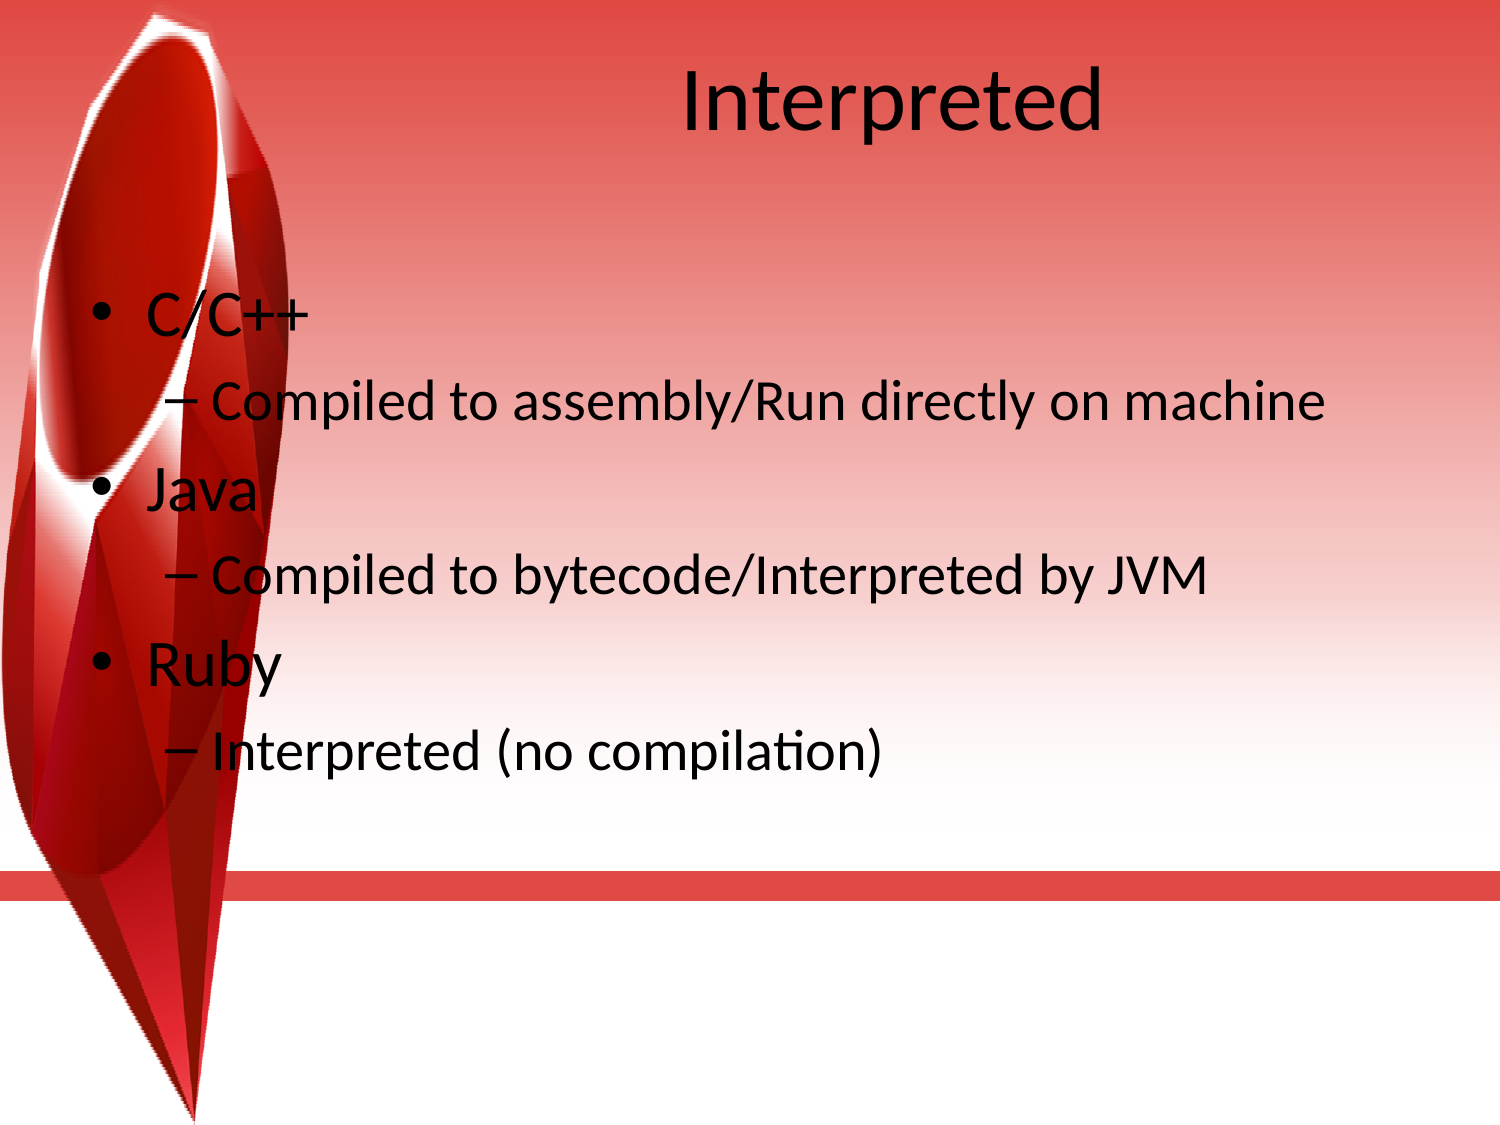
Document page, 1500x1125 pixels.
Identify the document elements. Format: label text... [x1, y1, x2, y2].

list C/C++ Compiled to assembly/Run directly on machine Java Compiled to bytecode/Interpreted by JVM Ruby Interpreted (no compilation) [75, 262, 1425, 1005]
picture [0, 0, 1500, 1125]
title Interpreted [287, 0, 1500, 188]
